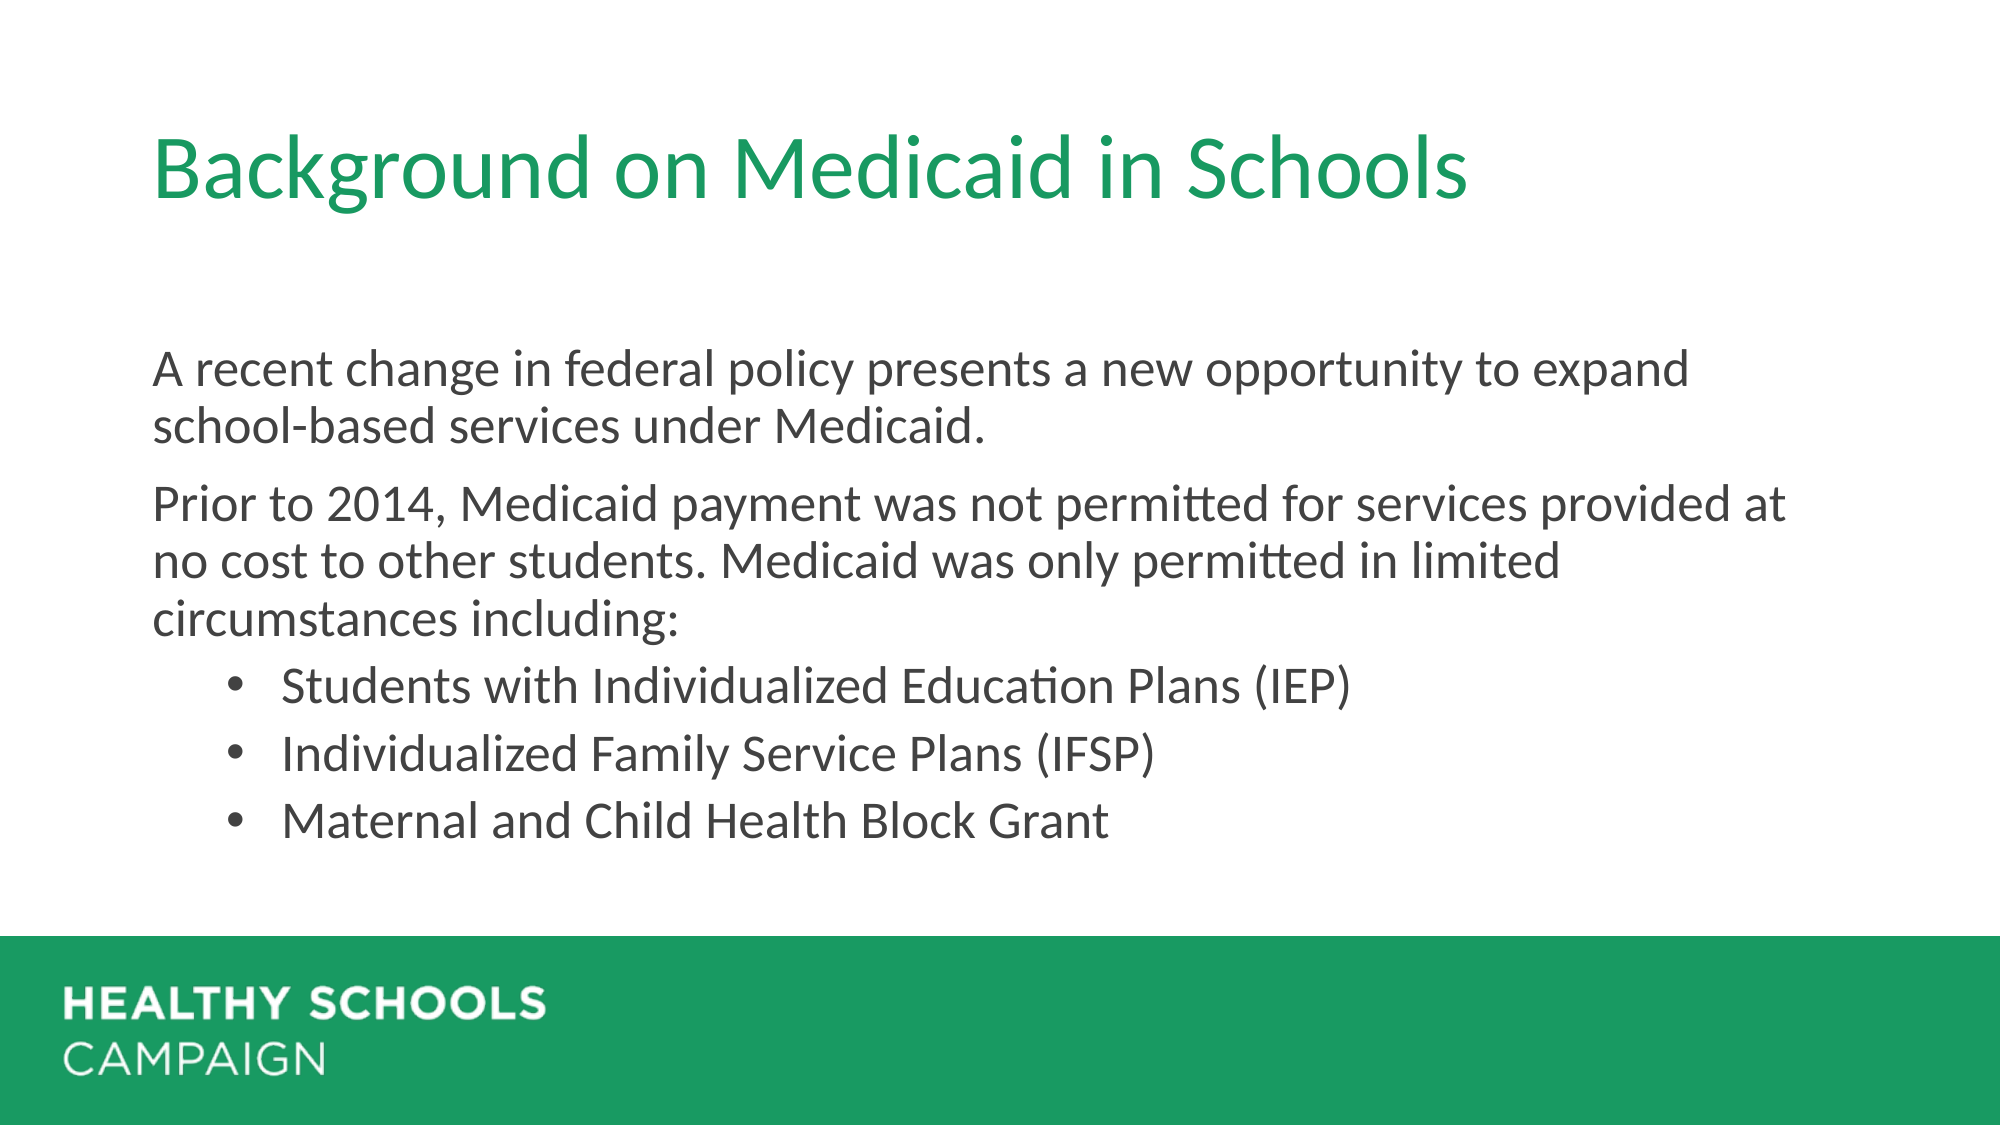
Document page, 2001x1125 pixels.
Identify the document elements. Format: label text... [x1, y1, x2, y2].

title Background on Medicaid in Schools [137, 59, 1863, 278]
list A recent change in federal policy presents a new opportunity to expand school-based services under Medicaid. Prior to 2014, Medicaid payment was not permitted for services provided at no cost to other students. Medicaid was only permitted in limited circumstances including: Students with Individualized Education Plans (IEP) Individualized Family Service Plans (IFSP) Maternal and Child Health Block Grant [137, 333, 1863, 863]
picture [46, 969, 564, 1093]
